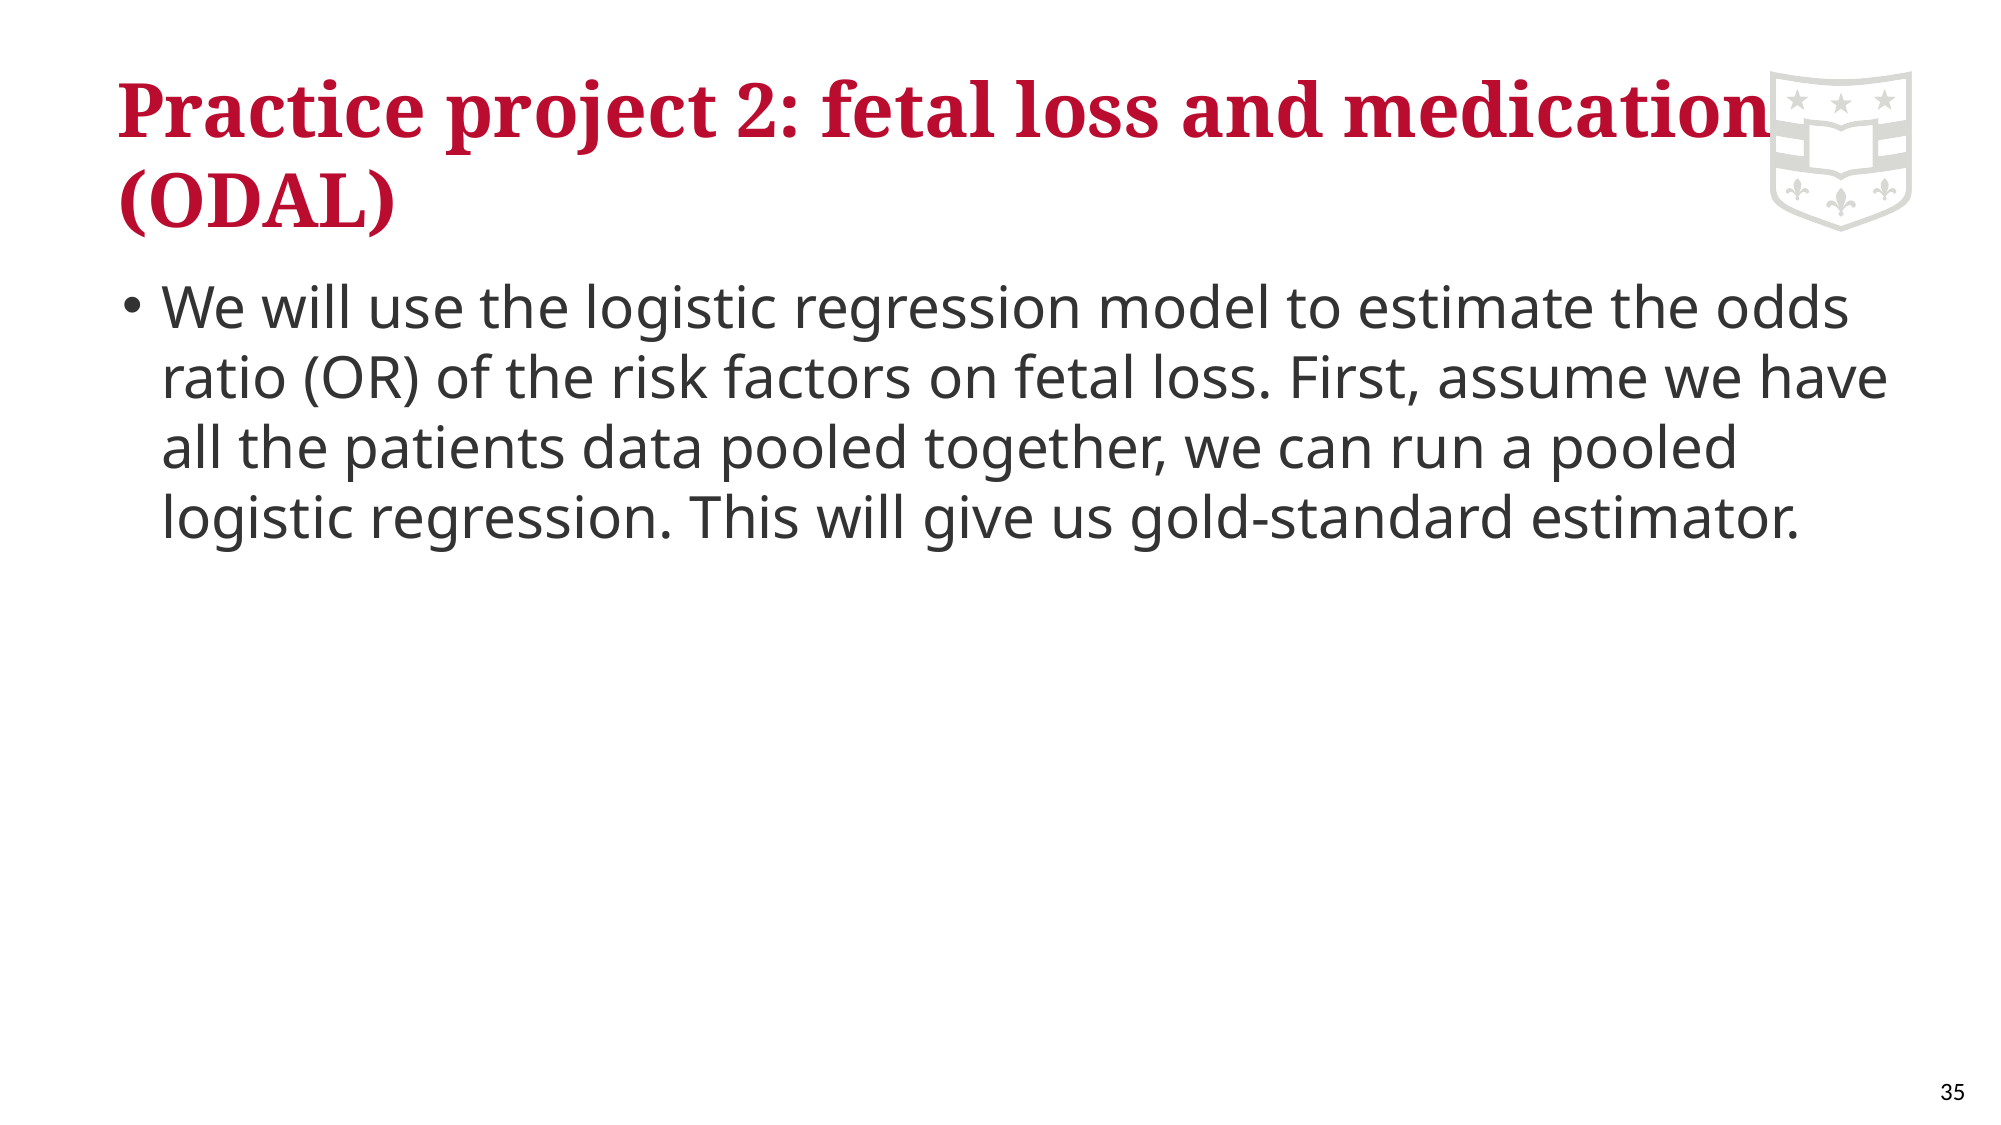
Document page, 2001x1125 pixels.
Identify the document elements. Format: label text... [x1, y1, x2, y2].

title Practice project 2: fetal loss and medication (ODAL) [102, 71, 1902, 233]
list We will use the logistic regression model to estimate the odds ratio (OR) of the risk factors on fetal loss. First, assume we have all the patients data pooled together, we can run a pooled logistic regression. This will give us gold-standard estimator. [108, 262, 1907, 1047]
picture [1902, 71, 1912, 232]
